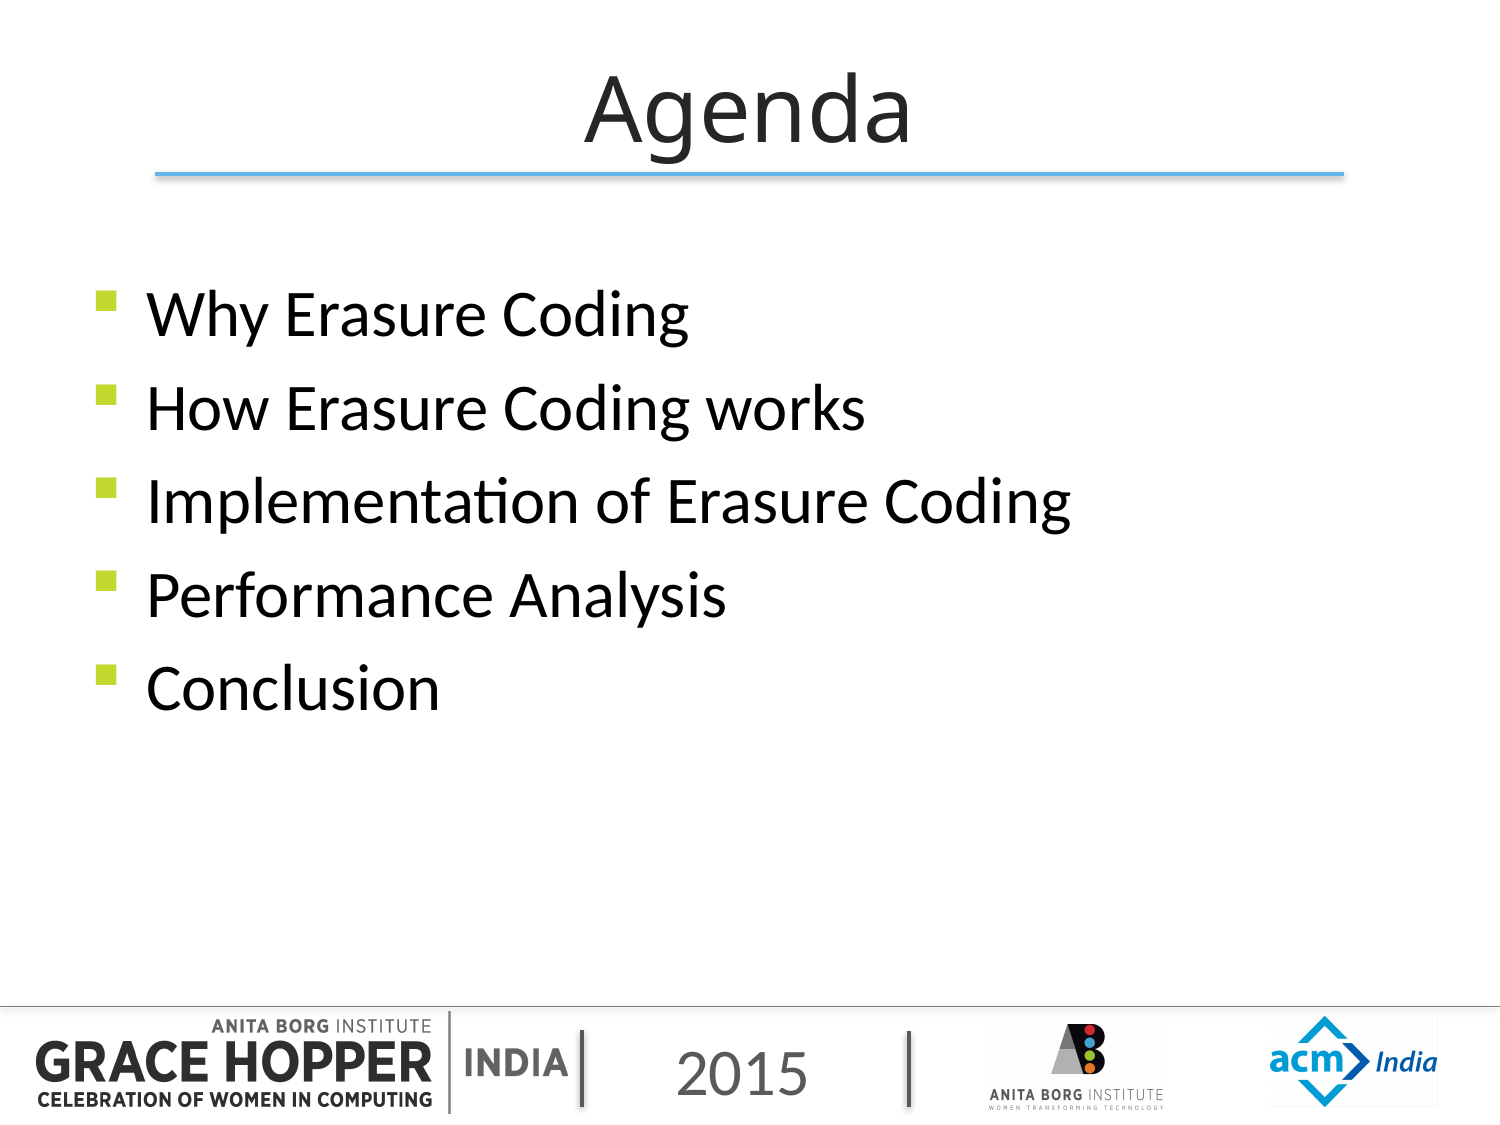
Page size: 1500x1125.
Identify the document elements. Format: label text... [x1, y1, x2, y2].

list Why Erasure Coding How Erasure Coding works Implementation of Erasure Coding Performance Analysis Conclusion [75, 262, 1425, 1005]
picture [989, 1024, 1163, 1110]
title Agenda [75, 19, 1425, 191]
picture [36, 1011, 568, 1114]
picture [1270, 1016, 1438, 1107]
